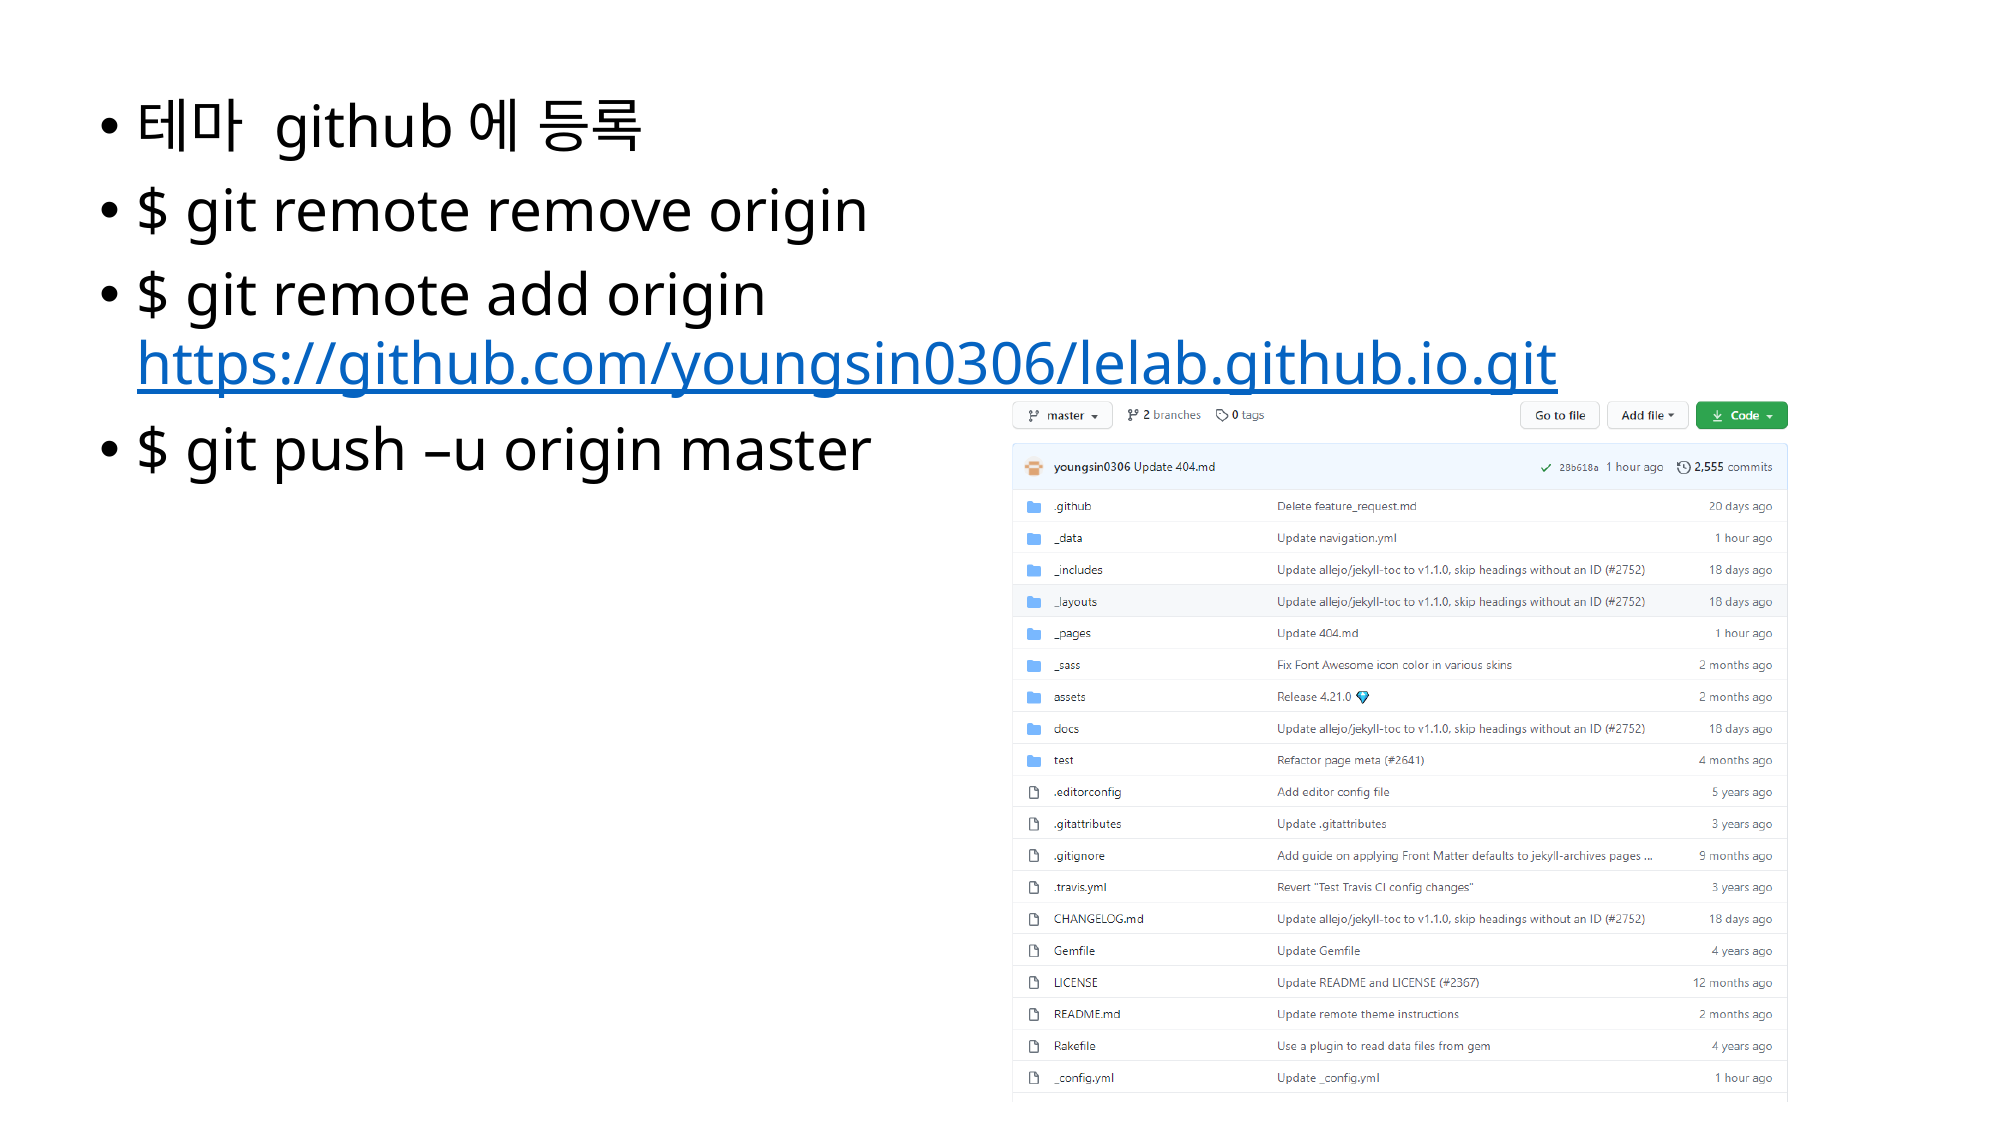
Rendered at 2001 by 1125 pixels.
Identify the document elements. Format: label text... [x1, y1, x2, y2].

picture [993, 395, 1789, 1102]
list 테마 github에 등록 $ git remote remove origin $ git remote add origin https://github.com/youngsin0306/lelab.github.io.git $ git push –u origin master [84, 89, 1916, 1036]
